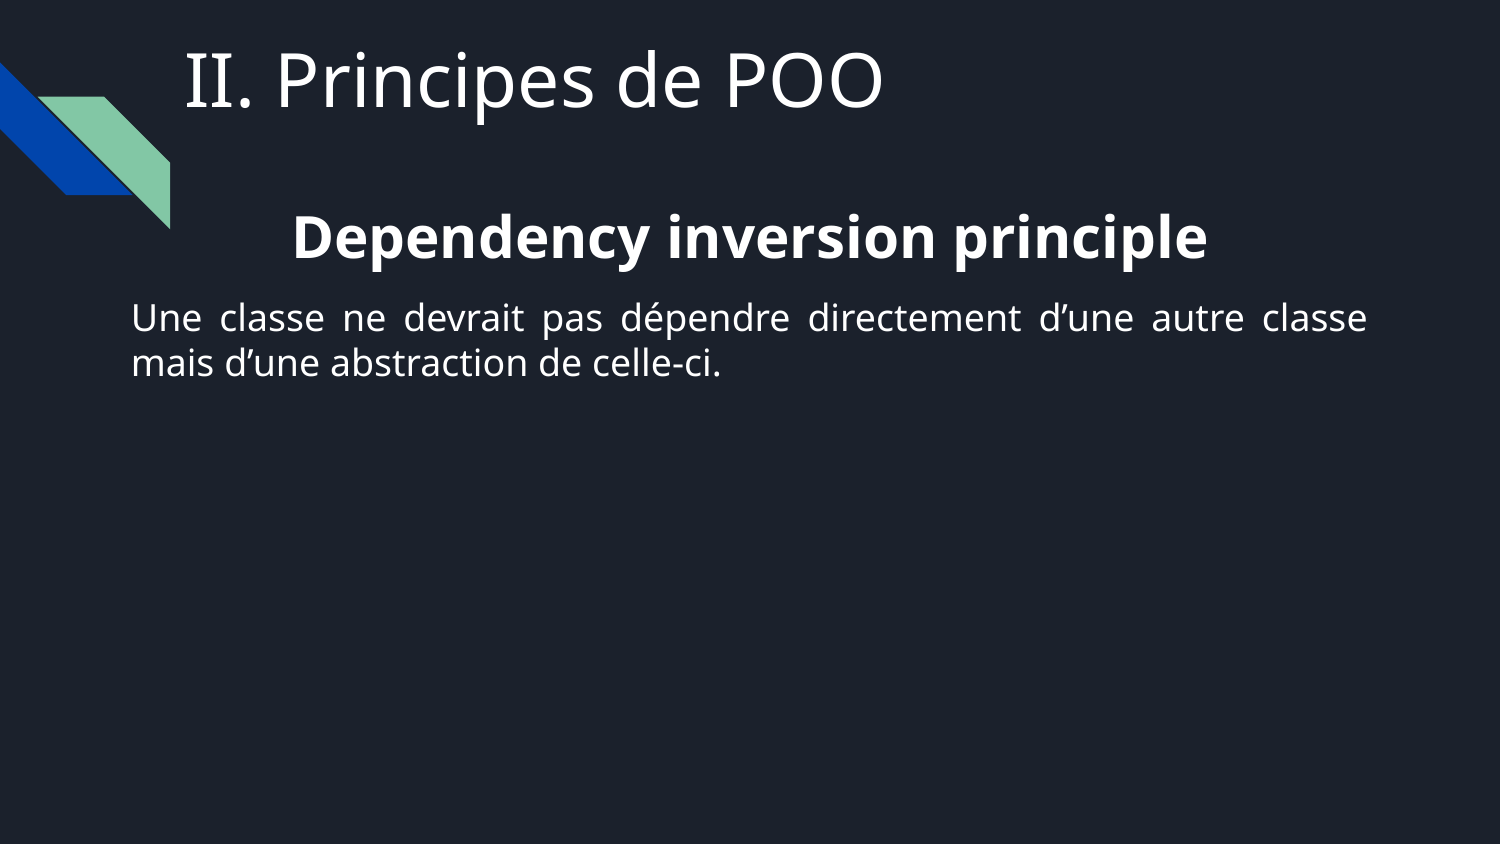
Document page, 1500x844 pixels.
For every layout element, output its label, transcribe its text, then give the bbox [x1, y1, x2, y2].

text_box Dependency inversion principle [268, 184, 1232, 278]
text_box II. Principes de POO [169, 18, 1438, 138]
text_box Une classe ne devrait pas dépendre directement d’une autre classe mais d’une abstraction de celle-ci. [115, 278, 1385, 399]
